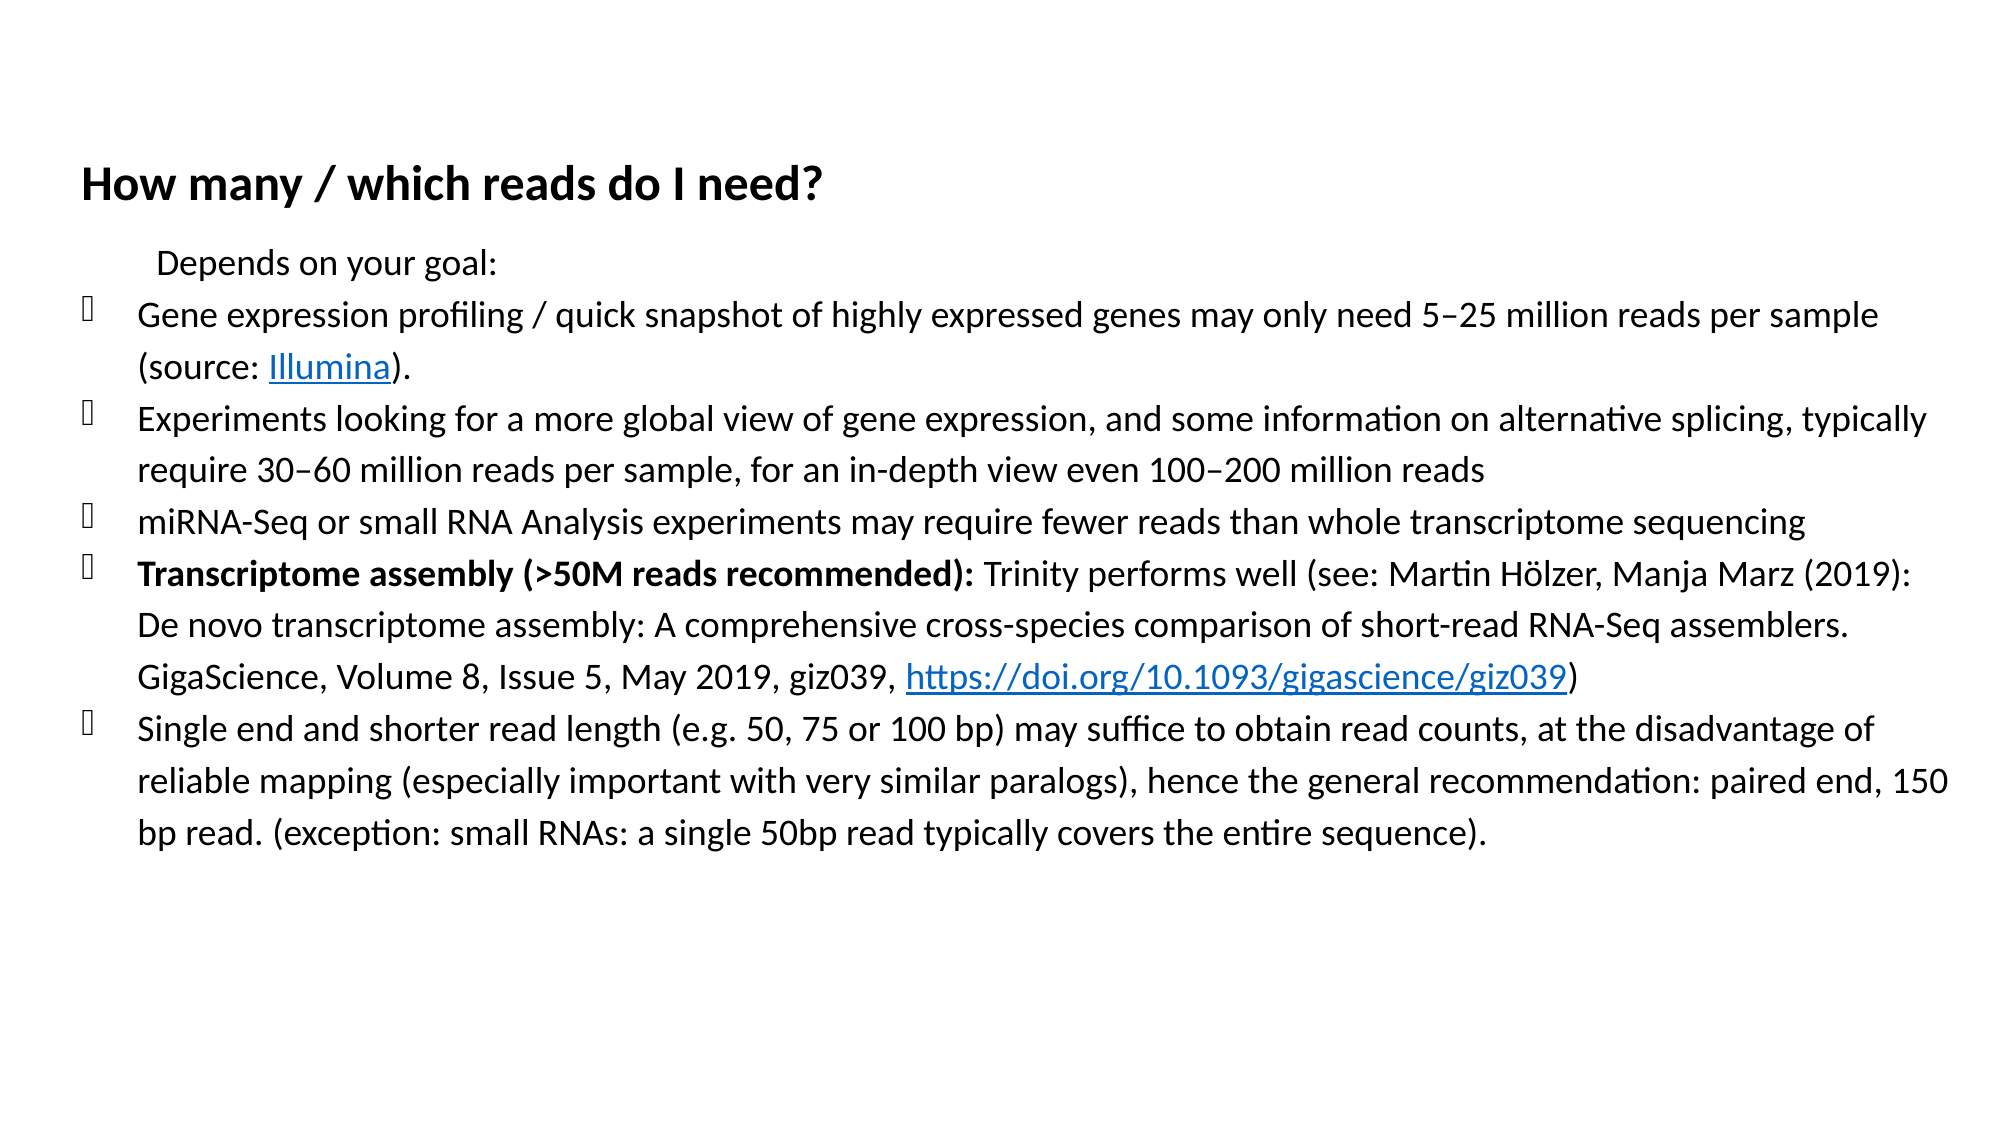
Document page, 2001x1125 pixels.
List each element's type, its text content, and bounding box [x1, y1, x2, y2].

text_box How many / which reads do I need? Depends on your goal: Gene expression profiling / quick snapshot of highly expressed genes may only need 5–25 million reads per sample (source: Illumina). Experiments looking for a more global view of gene expression, and some information on alternative splicing, typically require 30–60 million reads per sample, for an in-depth view even 100–200 million reads miRNA-Seq or small RNA Analysis experiments may require fewer reads than whole transcriptome sequencing Transcriptome assembly (>50M reads recommended): Trinity performs well (see: Martin Hölzer, Manja Marz (2019): De novo transcriptome assembly: A comprehensive cross-species comparison of short-read RNA-Seq assemblers. GigaScience, Volume 8, Issue 5, May 2019, giz039, https://doi.org/10.1093/gigascience/giz039) Single end and shorter read length (e.g. 50, 75 or 100 bp) may suffice to obtain read counts, at the disadvantage of reliable mapping (especially important with very similar paralogs), hence the general recommendation: paired end, 150 bp read. (exception: small RNAs: a single 50bp read typically covers the entire sequence). [66, 134, 1976, 860]
